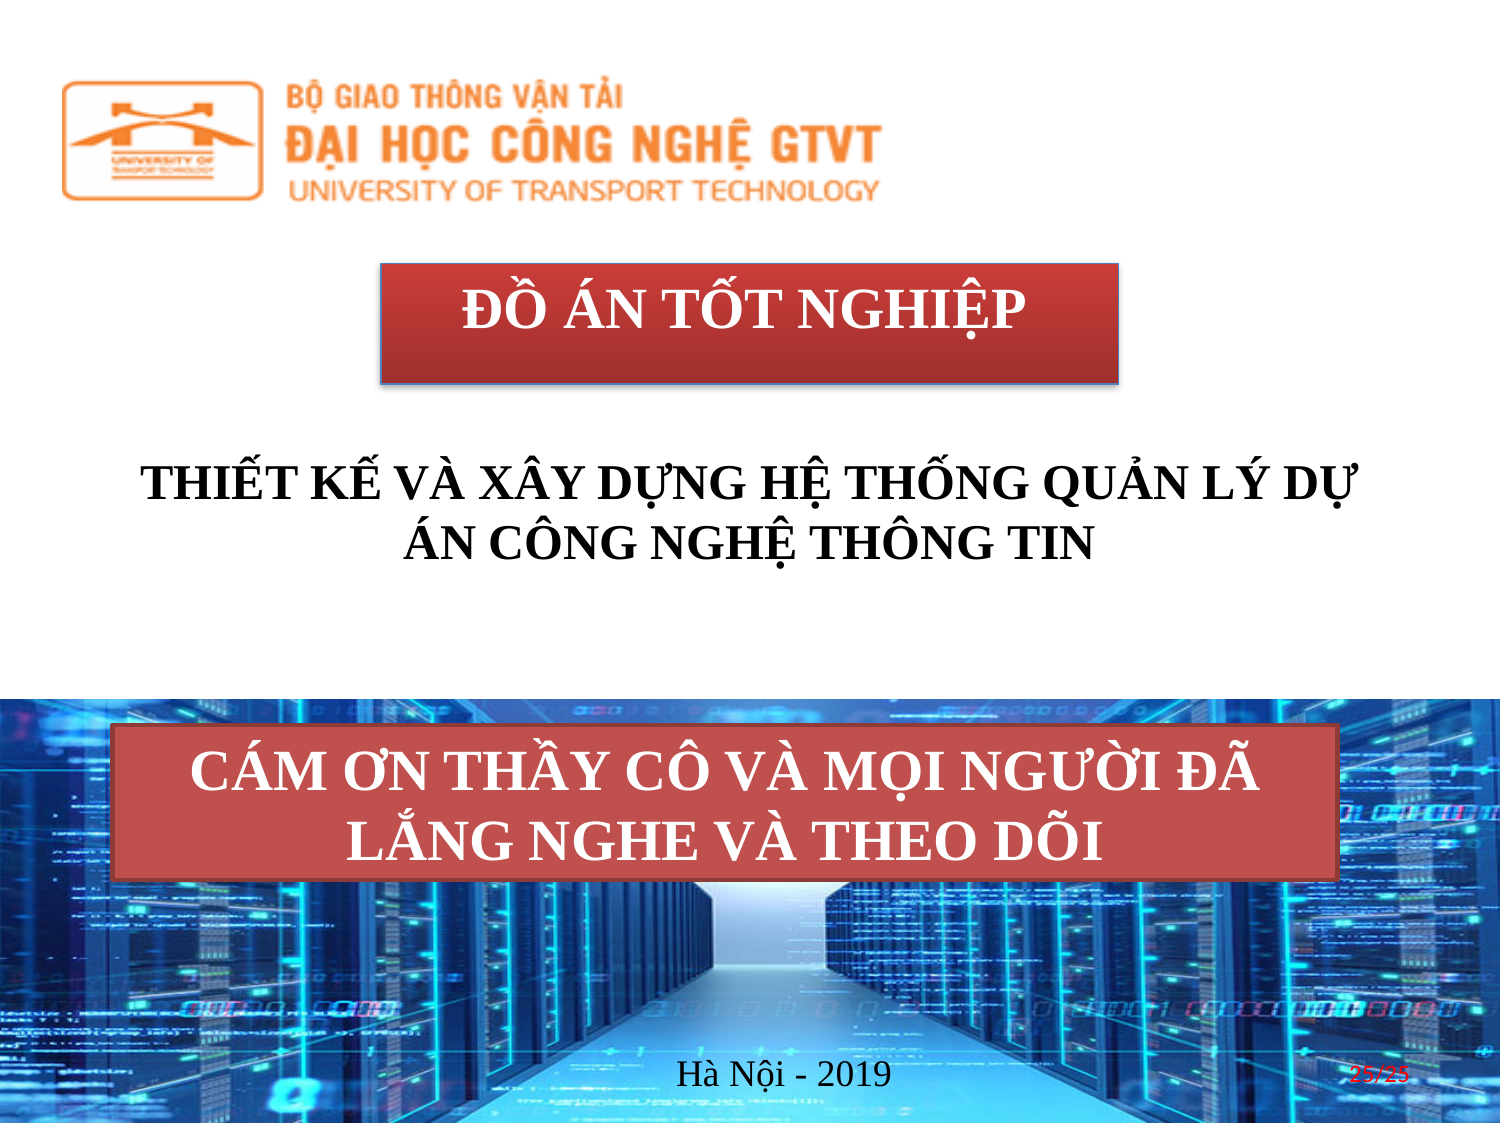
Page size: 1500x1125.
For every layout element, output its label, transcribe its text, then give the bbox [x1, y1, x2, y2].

picture [62, 47, 913, 237]
text_box ĐỒ ÁN TỐT NGHIỆP [380, 263, 1119, 385]
picture [0, 699, 1500, 1123]
text_box THIẾT KẾ VÀ XÂY DỰNG HỆ THỐNG QUẢN LÝ DỰ ÁN CÔNG NGHỆ THÔNG TIN [99, 382, 1400, 578]
